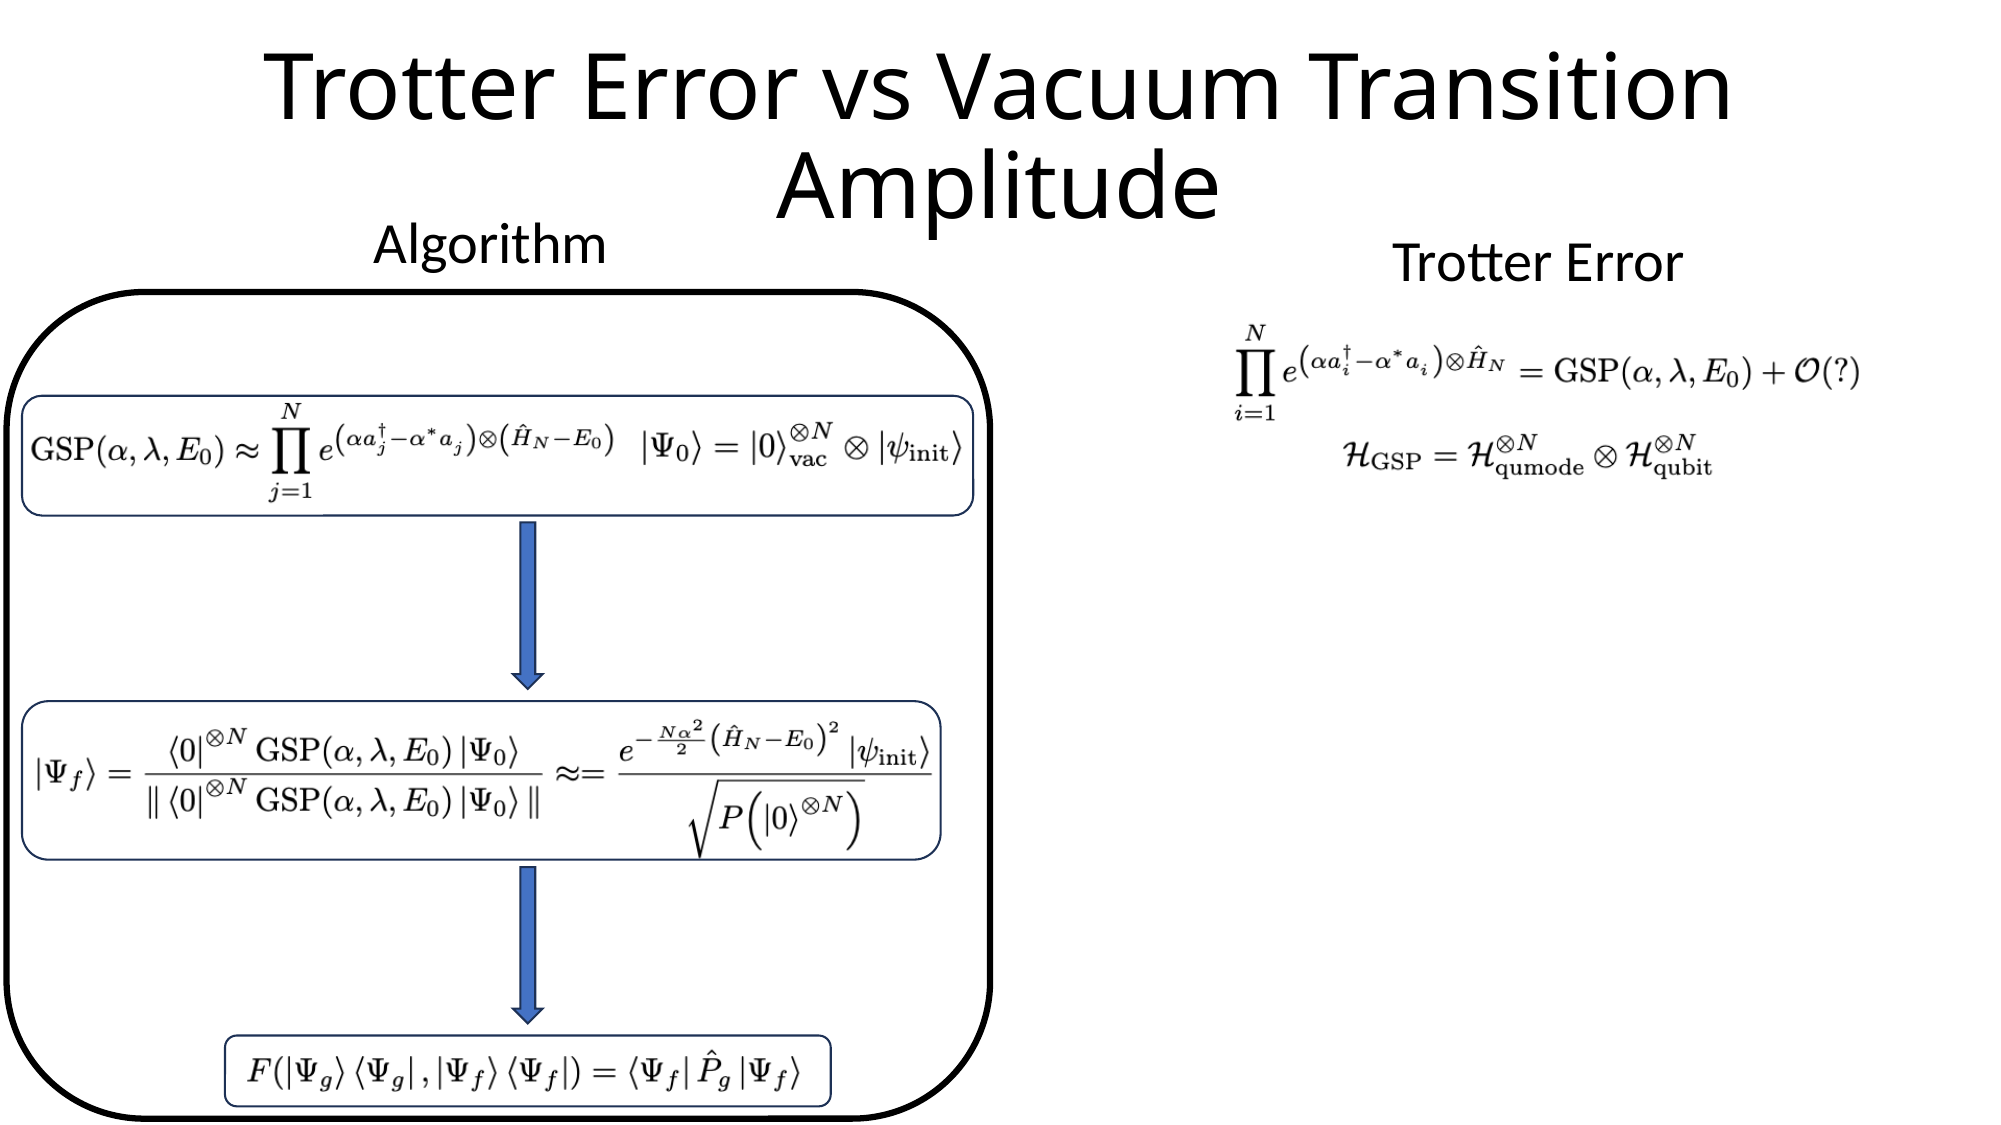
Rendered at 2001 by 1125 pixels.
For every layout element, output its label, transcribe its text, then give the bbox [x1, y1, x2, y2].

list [631, 404, 974, 486]
picture [242, 1035, 814, 1111]
picture [21, 384, 625, 519]
text_box Algorithm [21, 197, 974, 283]
picture [30, 697, 941, 866]
text_box Trotter Error [1038, 215, 2000, 301]
picture [1214, 305, 1863, 497]
text_box [5, 290, 992, 1120]
title Trotter Error vs Vacuum Transition Amplitude [137, 30, 1863, 248]
